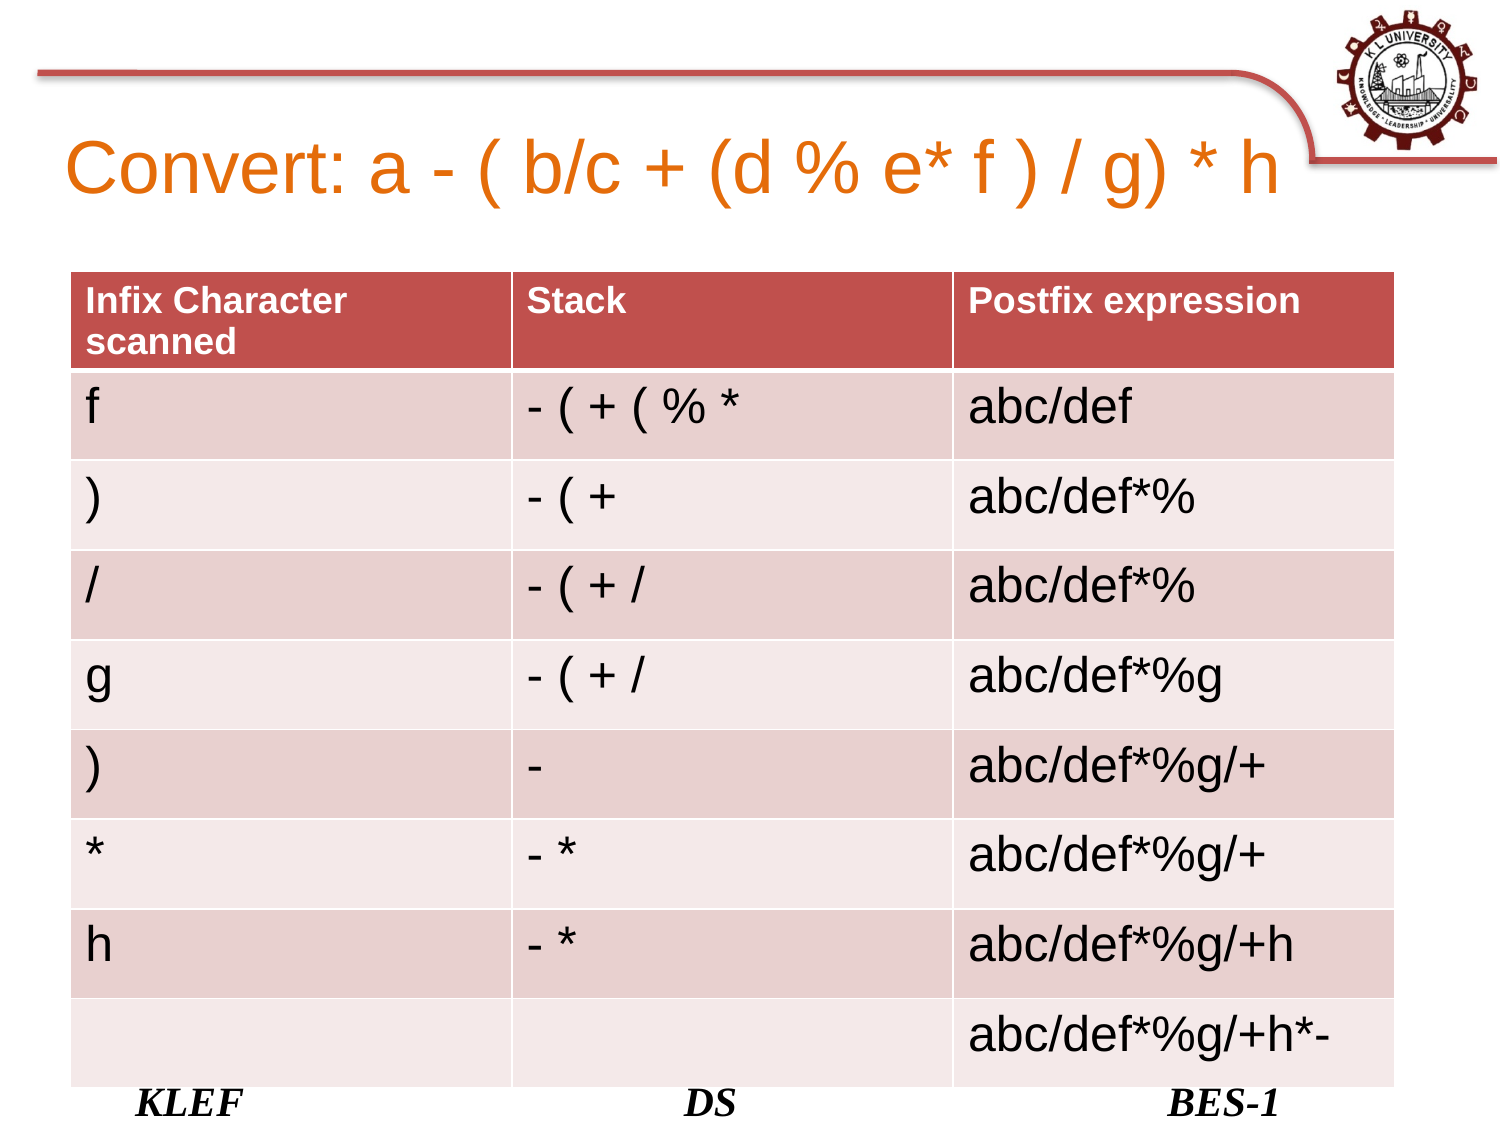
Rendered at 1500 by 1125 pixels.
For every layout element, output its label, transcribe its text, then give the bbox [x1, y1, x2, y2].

footer KLEF DS BES-1 [58, 1098, 1359, 1125]
table_cell abc/def*%g [954, 641, 1394, 729]
table_header Stack [513, 272, 952, 368]
table_cell - ( + [513, 461, 952, 549]
table_cell ) [71, 730, 511, 818]
table_cell - [513, 730, 952, 818]
table_cell - * [513, 910, 952, 998]
table_cell * [71, 820, 511, 908]
table_cell h [71, 910, 511, 998]
table_cell - ( + ( % * [513, 373, 952, 459]
table_header Postfix expression [954, 272, 1394, 368]
table_cell - ( + / [513, 641, 952, 729]
table_cell abc/def [954, 373, 1394, 459]
table_cell abc/def*%g/+h [954, 910, 1394, 998]
table_cell abc/def*%g/+ [954, 730, 1394, 818]
table_cell ) [71, 461, 511, 549]
table_cell abc/def*% [954, 461, 1394, 549]
table_cell abc/def*% [954, 551, 1394, 639]
title Convert: a - ( b/c + (d % e* f ) / g) * h [34, 93, 1313, 235]
table_cell f [71, 373, 511, 459]
picture [1333, 5, 1481, 154]
table_cell abc/def*%g/+ [954, 820, 1394, 908]
table_cell - ( + / [513, 551, 952, 639]
table_cell / [71, 551, 511, 639]
table_cell [71, 999, 511, 1087]
table_cell [513, 999, 952, 1087]
table_header Infix Character scanned [71, 272, 511, 368]
table_cell - * [513, 820, 952, 908]
table_cell abc/def*%g/+h*- [954, 999, 1394, 1087]
table_cell g [71, 641, 511, 729]
